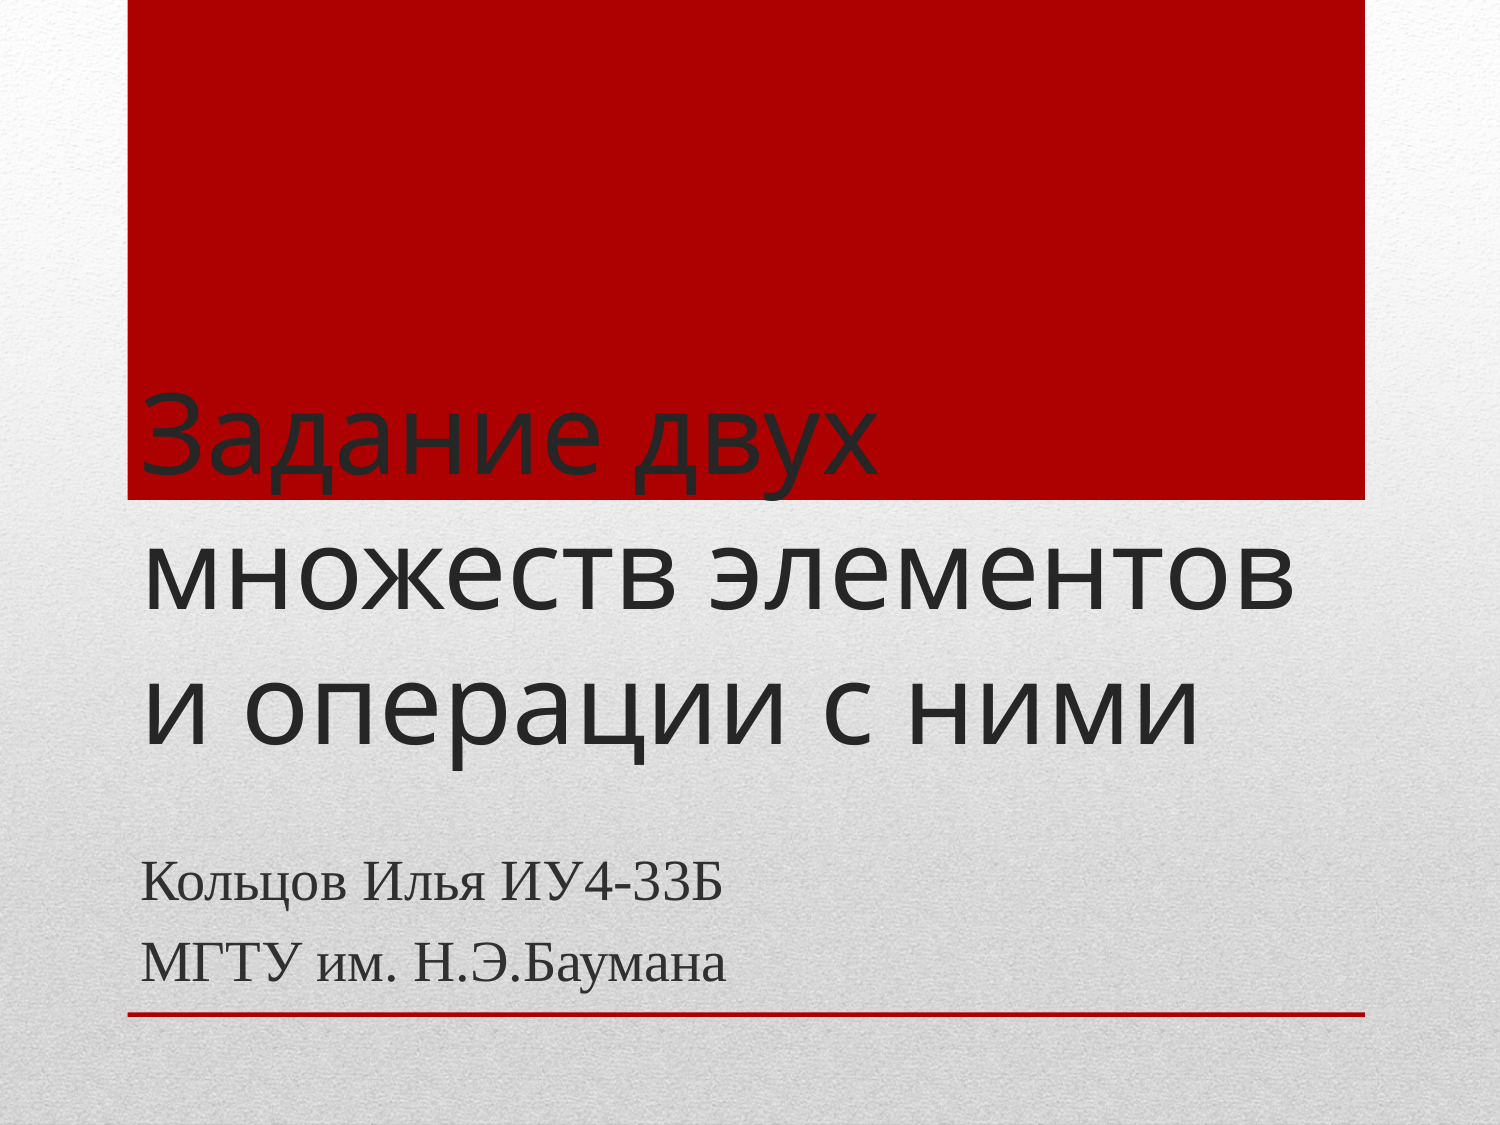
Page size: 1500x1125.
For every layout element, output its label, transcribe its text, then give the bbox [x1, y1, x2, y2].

subtitle Кольцов Илья ИУ4-33Б МГТУ им. Н.Э.Баумана [125, 834, 1250, 1035]
title Задание двух множеств элементов и операции с ними [125, 525, 1363, 775]
